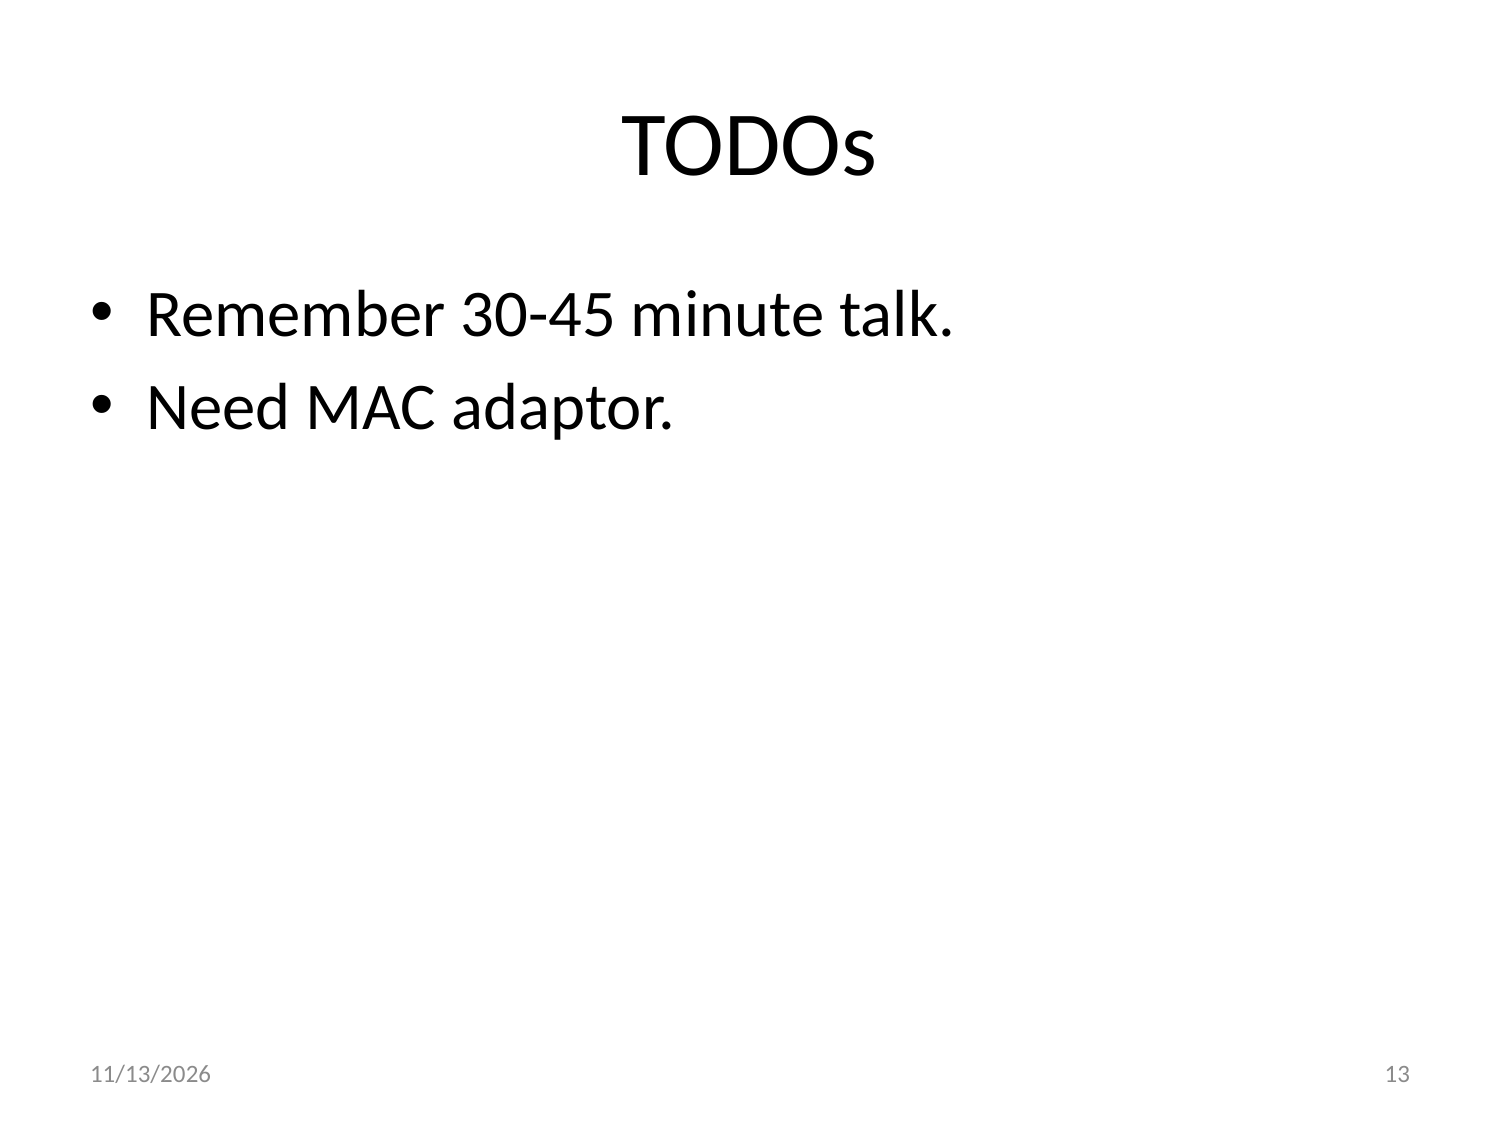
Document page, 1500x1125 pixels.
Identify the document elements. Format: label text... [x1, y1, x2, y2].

title TODOs [75, 45, 1425, 233]
list Remember 30-45 minute talk. Need MAC adaptor. [75, 262, 1425, 1005]
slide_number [75, 1042, 425, 1103]
slide_number 13 [1074, 1042, 1425, 1103]
